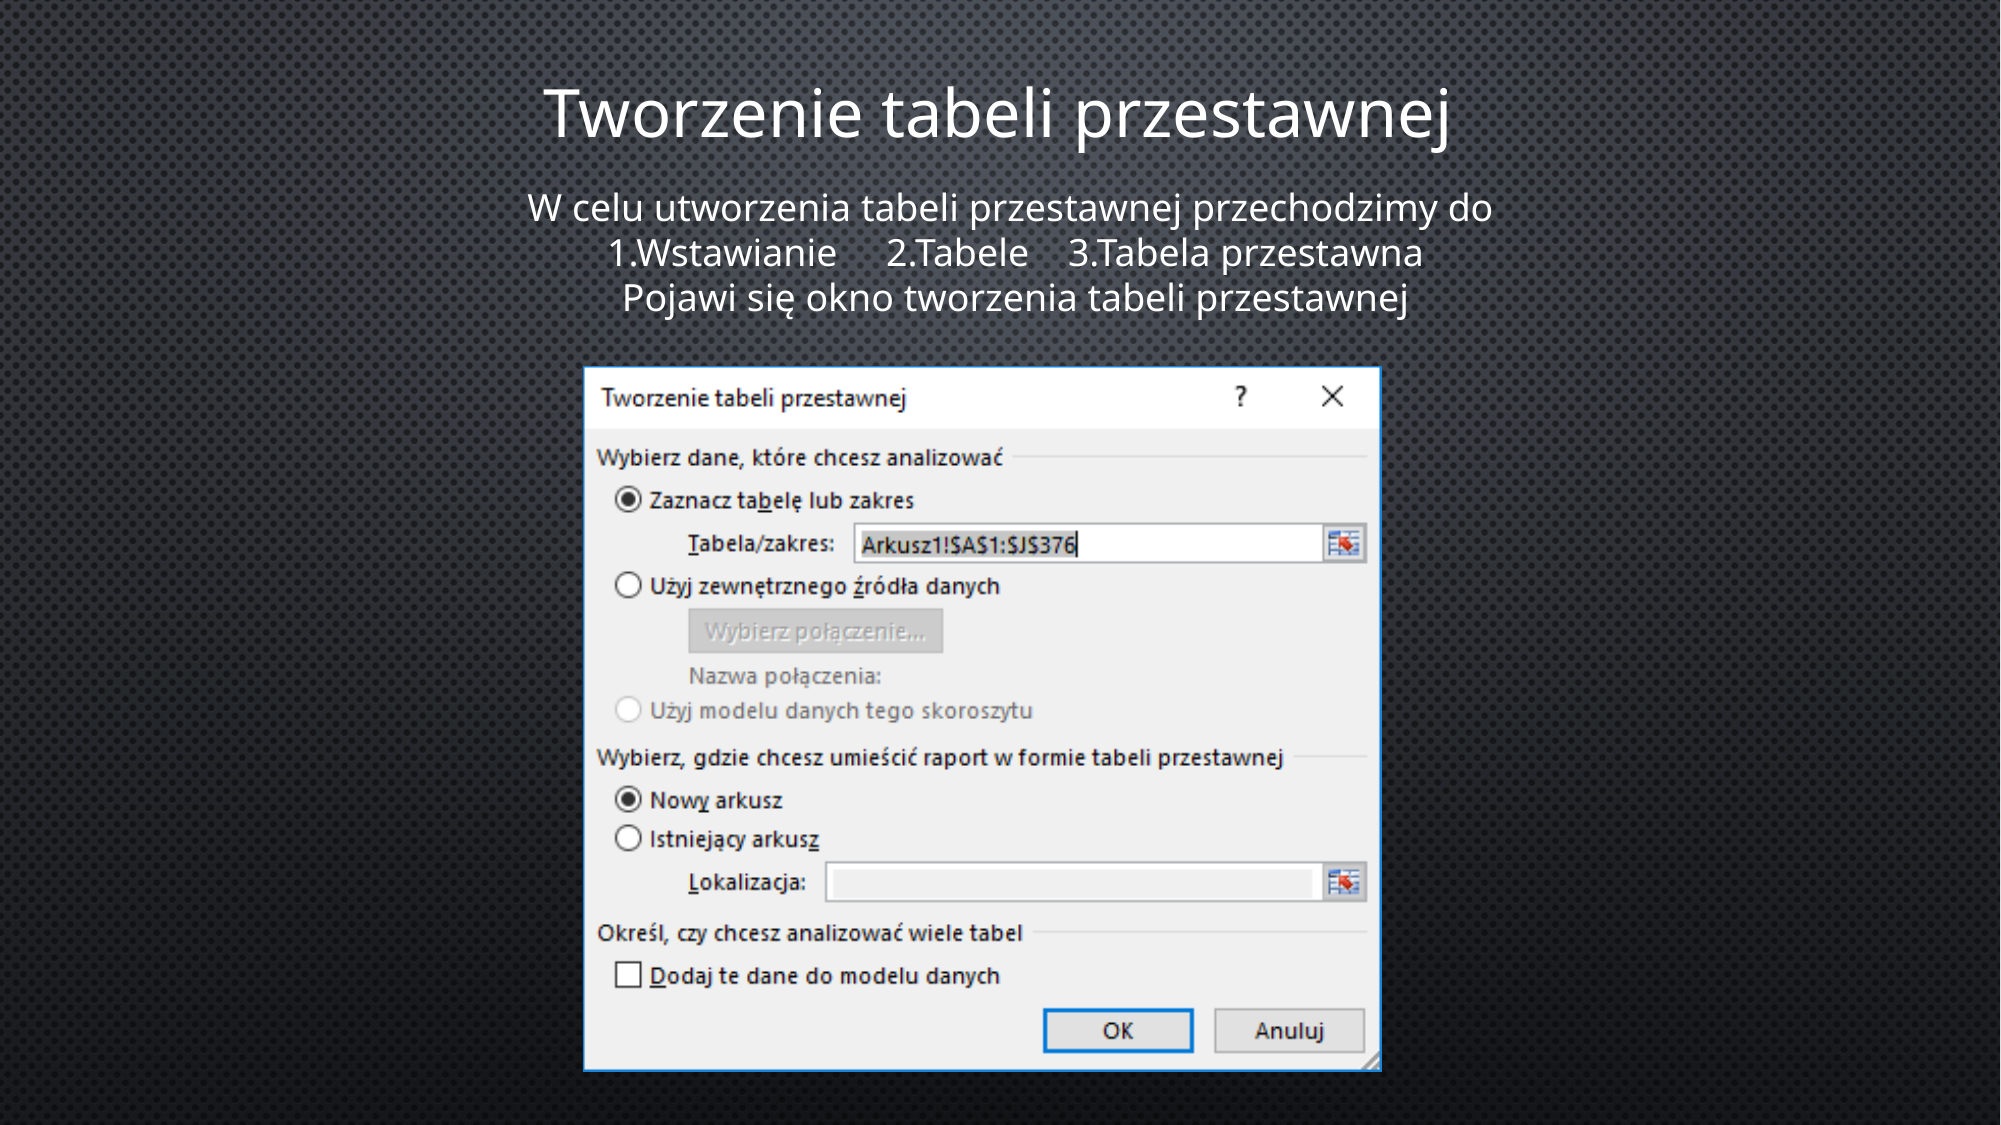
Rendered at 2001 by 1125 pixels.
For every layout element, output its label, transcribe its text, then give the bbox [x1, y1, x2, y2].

text_box W celu utworzenia tabeli przestawnej przechodzimy do 1.Wstawianie 2.Tabele 3.Tabela przestawna Pojawi się okno tworzenia tabeli przestawnej [110, 176, 1922, 327]
text_box Tworzenie tabeli przestawnej [89, 63, 1908, 159]
picture [582, 366, 1382, 1072]
